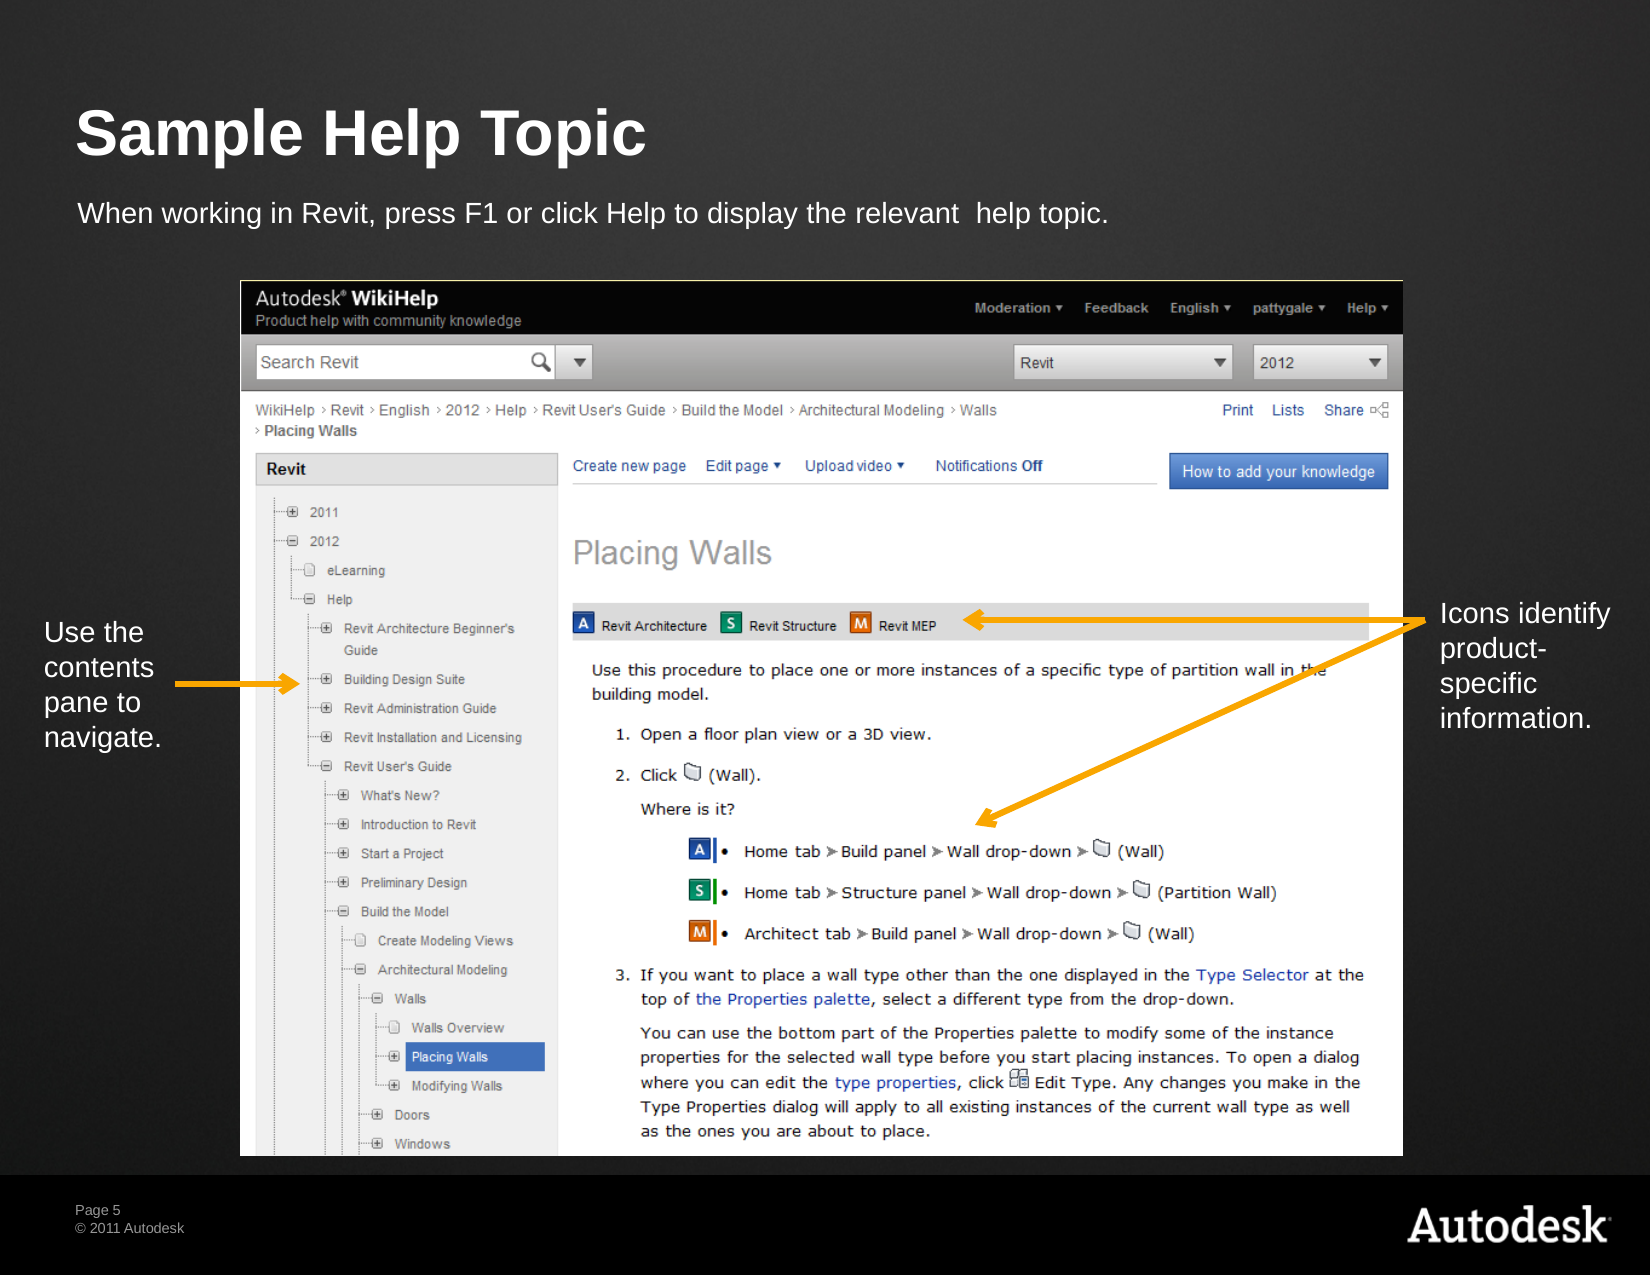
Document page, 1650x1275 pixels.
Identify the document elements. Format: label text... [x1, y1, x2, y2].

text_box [28, 605, 301, 763]
title Sample Help Topic [74, 46, 726, 186]
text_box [962, 587, 1650, 826]
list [239, 280, 1403, 1157]
text_box When working in Revit, press F1 or click Help to display the relevant help topic. [62, 186, 1225, 237]
picture [0, 0, 1650, 1275]
